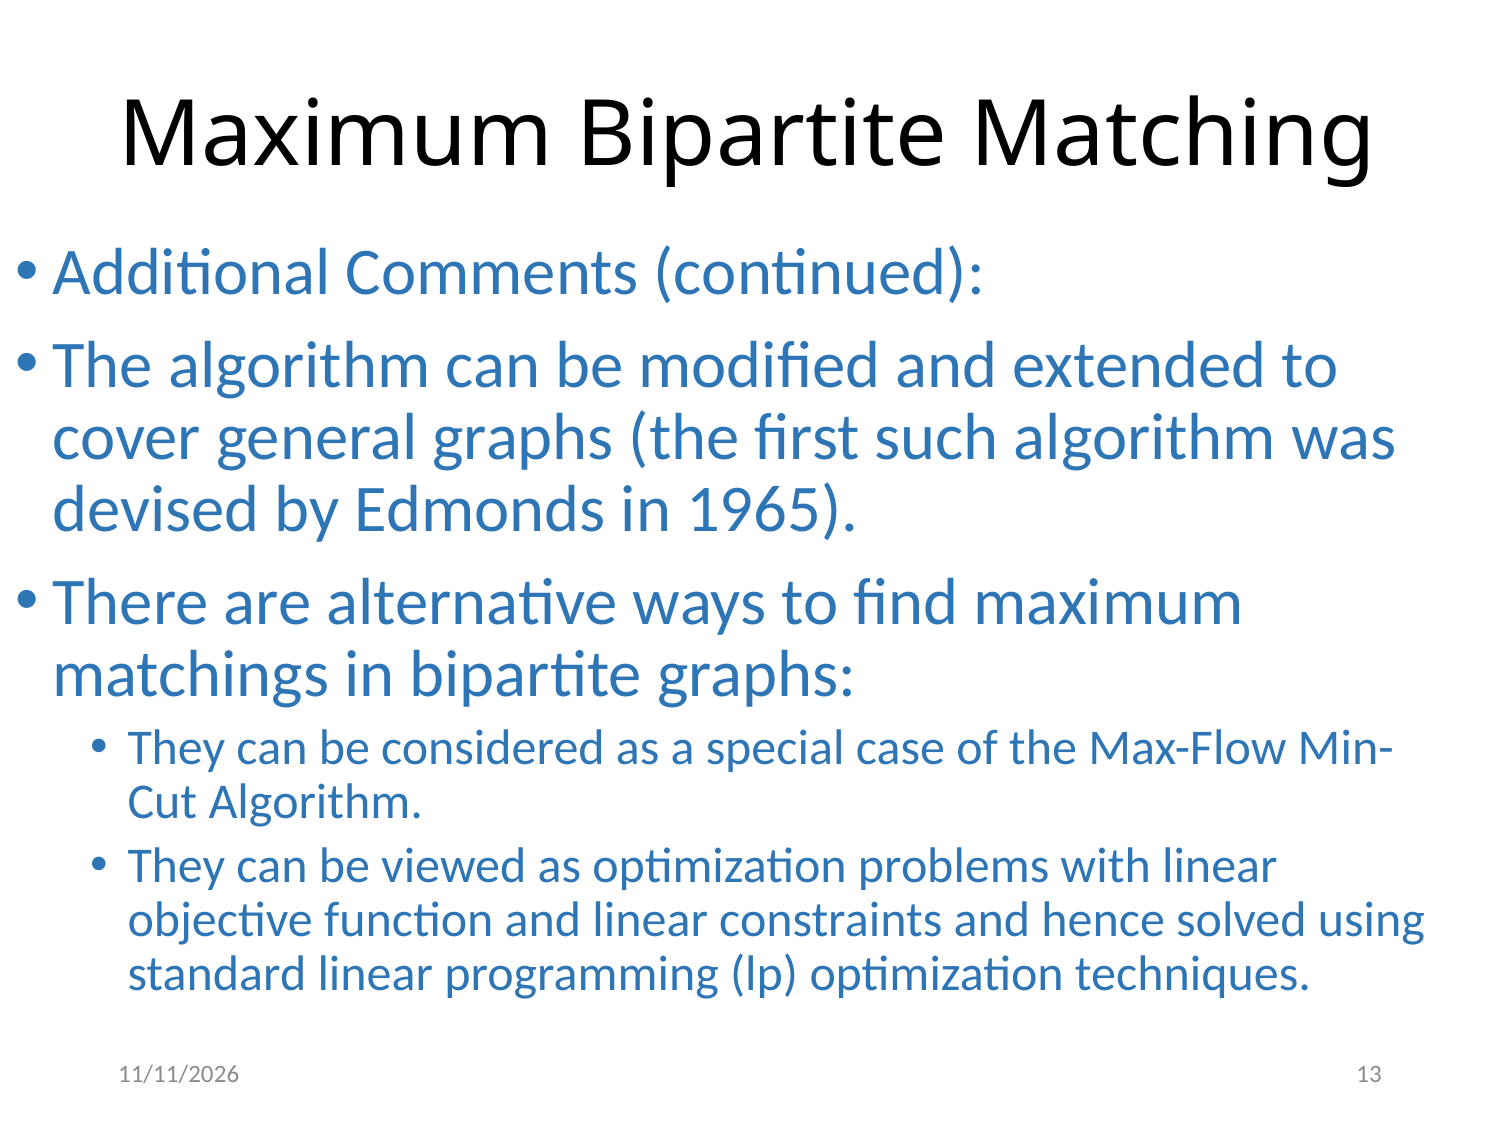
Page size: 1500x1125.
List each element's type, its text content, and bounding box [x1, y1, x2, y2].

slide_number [103, 1042, 441, 1103]
slide_number 13 [1059, 1042, 1397, 1103]
title Maximum Bipartite Matching [102, 59, 1398, 213]
list Additional Comments (continued): The algorithm can be modified and extended to cover general graphs (the first such algorithm was devised by Edmonds in 1965). There are alternative ways to find maximum matchings in bipartite graphs: They can be considered as a special case of the Max-Flow Min-Cut Algorithm. They can be viewed as optimization problems with linear objective function and linear constraints and hence solved using standard linear programming (lp) optimization techniques. [0, 229, 1460, 1029]
